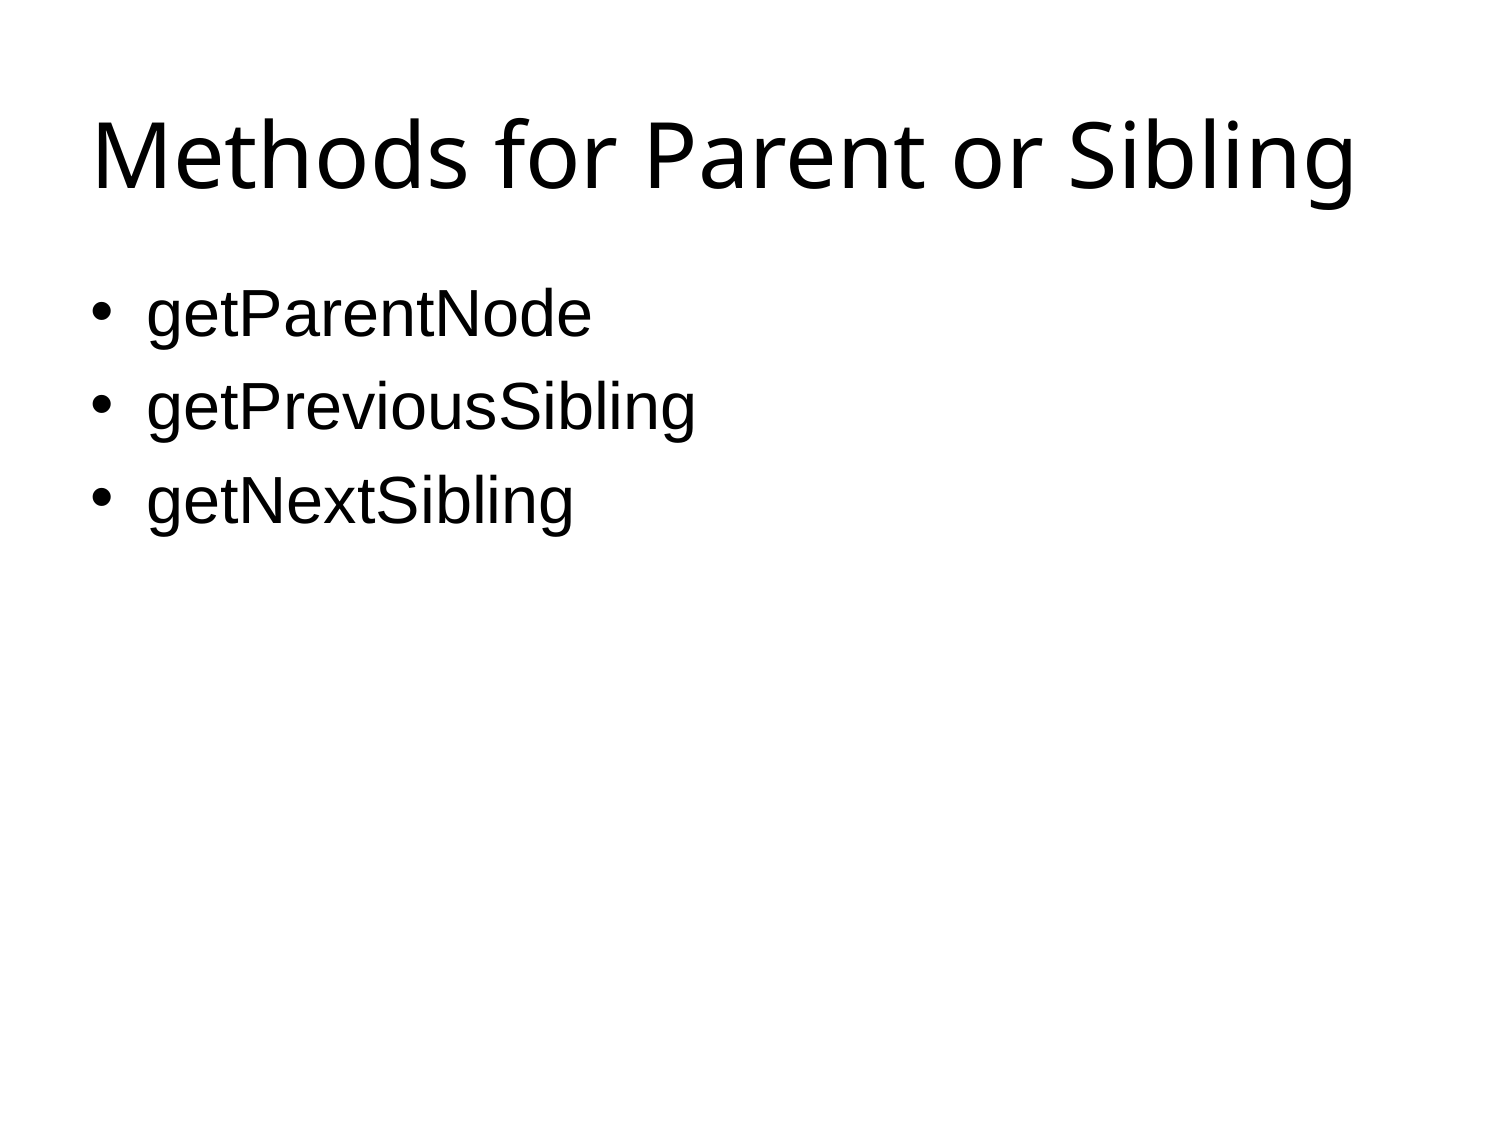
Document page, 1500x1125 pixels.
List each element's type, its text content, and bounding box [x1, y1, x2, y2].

title Methods for Parent or Sibling [74, 58, 1426, 247]
list getParentNode getPreviousSibling getNextSibling [74, 262, 1426, 1006]
